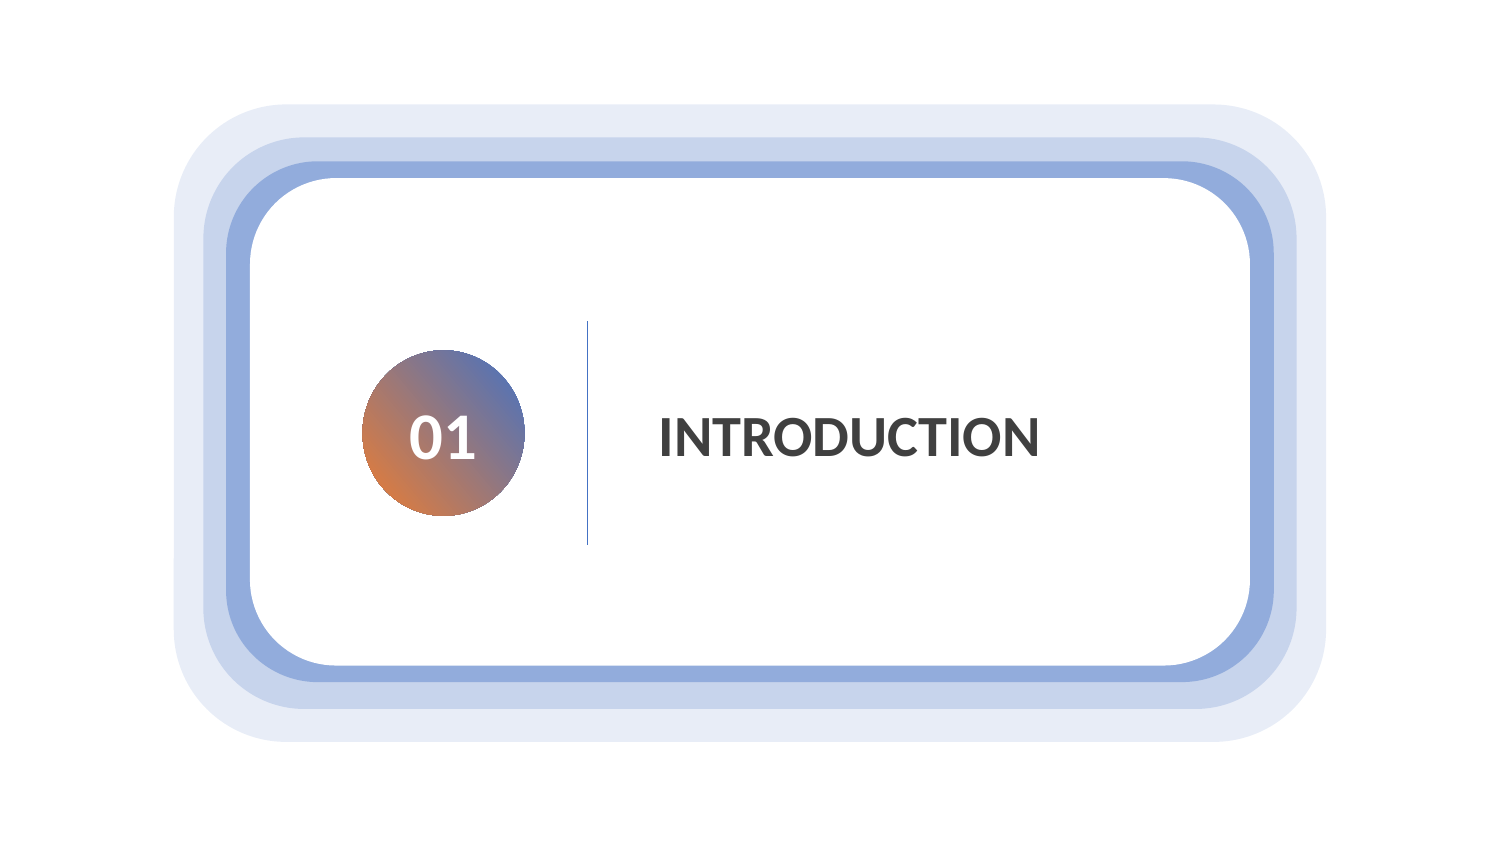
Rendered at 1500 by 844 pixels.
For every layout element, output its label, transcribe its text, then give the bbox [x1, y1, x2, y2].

text_box [248, 177, 1251, 667]
text_box 01 [361, 349, 526, 517]
text_box [172, 103, 1328, 743]
text_box INTRODUCTION [658, 397, 1356, 468]
text_box [225, 160, 1275, 684]
text_box [202, 136, 1298, 710]
